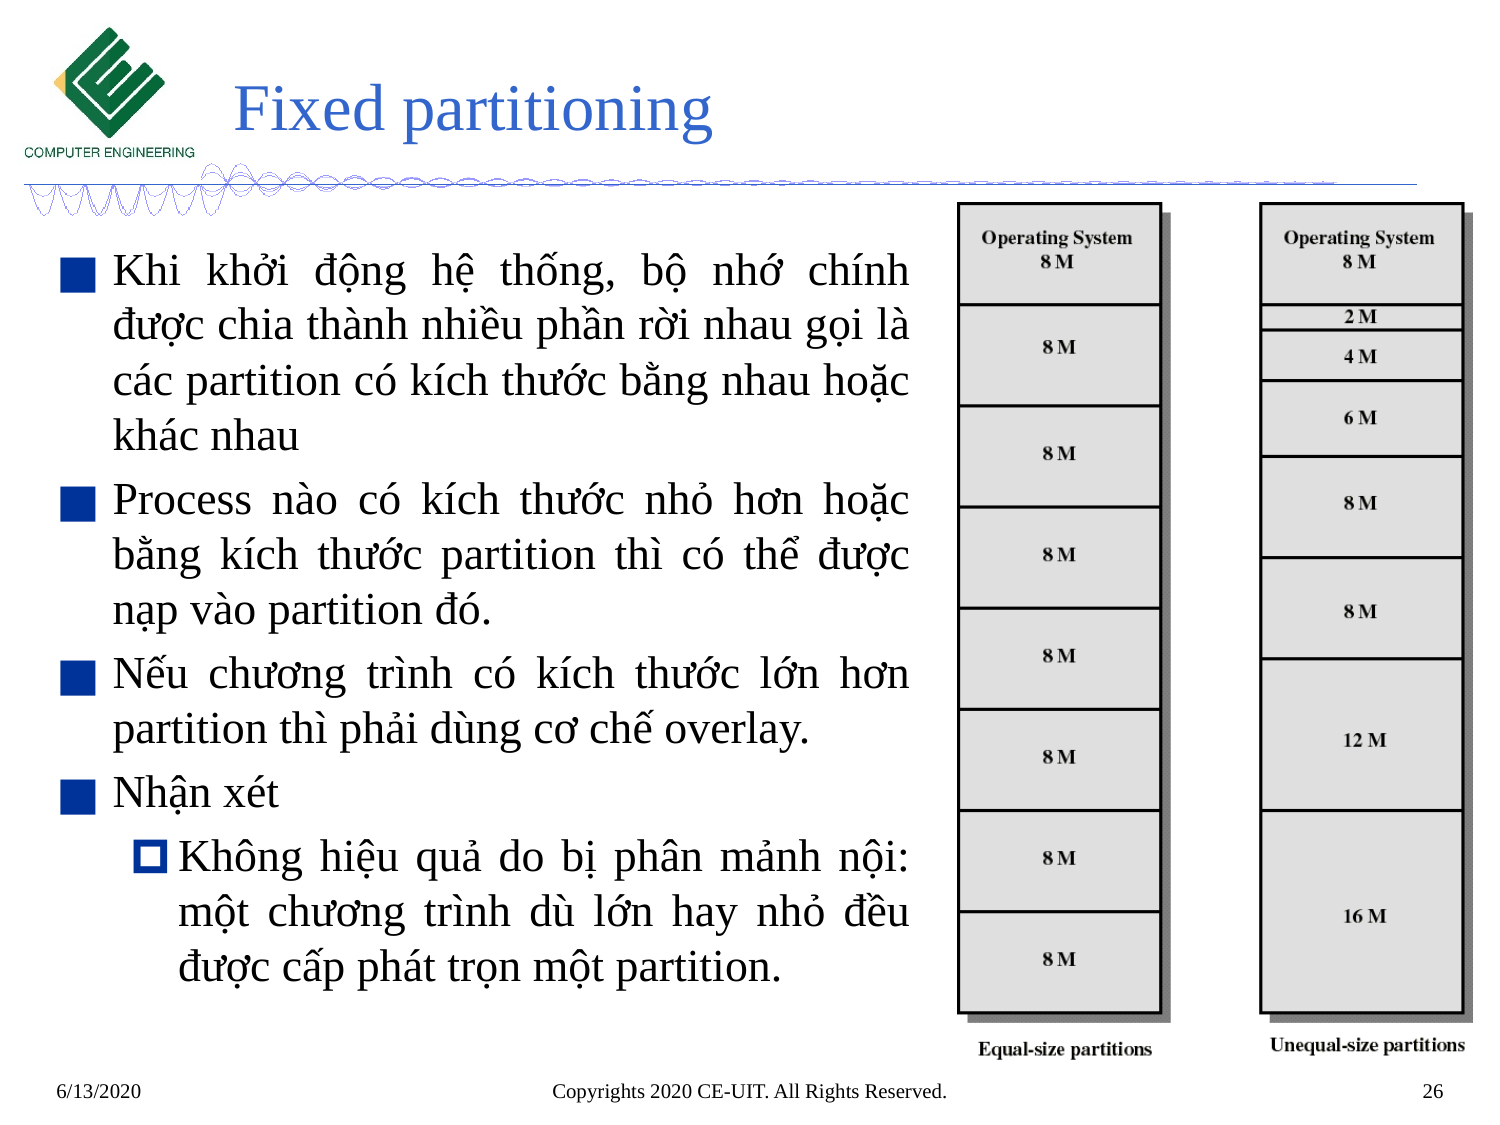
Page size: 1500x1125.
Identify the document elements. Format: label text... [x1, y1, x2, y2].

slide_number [41, 1070, 289, 1118]
footer Copyrights 2020 CE-UIT. All Rights Reserved. [289, 1070, 1211, 1118]
title Tổ chức bảng trang [201, 13, 1339, 184]
title Fixed partitioning [218, 47, 1425, 161]
title Tổ chức bảng trang [29, 185, 1339, 220]
list Khi khởi động hệ thống, bộ nhớ chính được chia thành nhiều phần rời nhau gọi là các partition có kích thước bằng nhau hoặc khác nhau Process nào có kích thước nhỏ hơn hoặc bằng kích thước partition thì có thể được nạp vào partition đó. Nếu chương trình có kích thước lớn hơn partition thì phải dùng cơ chế overlay. Nhận xét Không hiệu quả do bị phân mảnh nội: một chương trình dù lớn hay nhỏ đều được cấp phát trọn một partition. [41, 231, 925, 1024]
picture [17, 0, 201, 184]
slide_number ‹#› [1211, 1082, 1459, 1118]
picture [29, 202, 1474, 1075]
